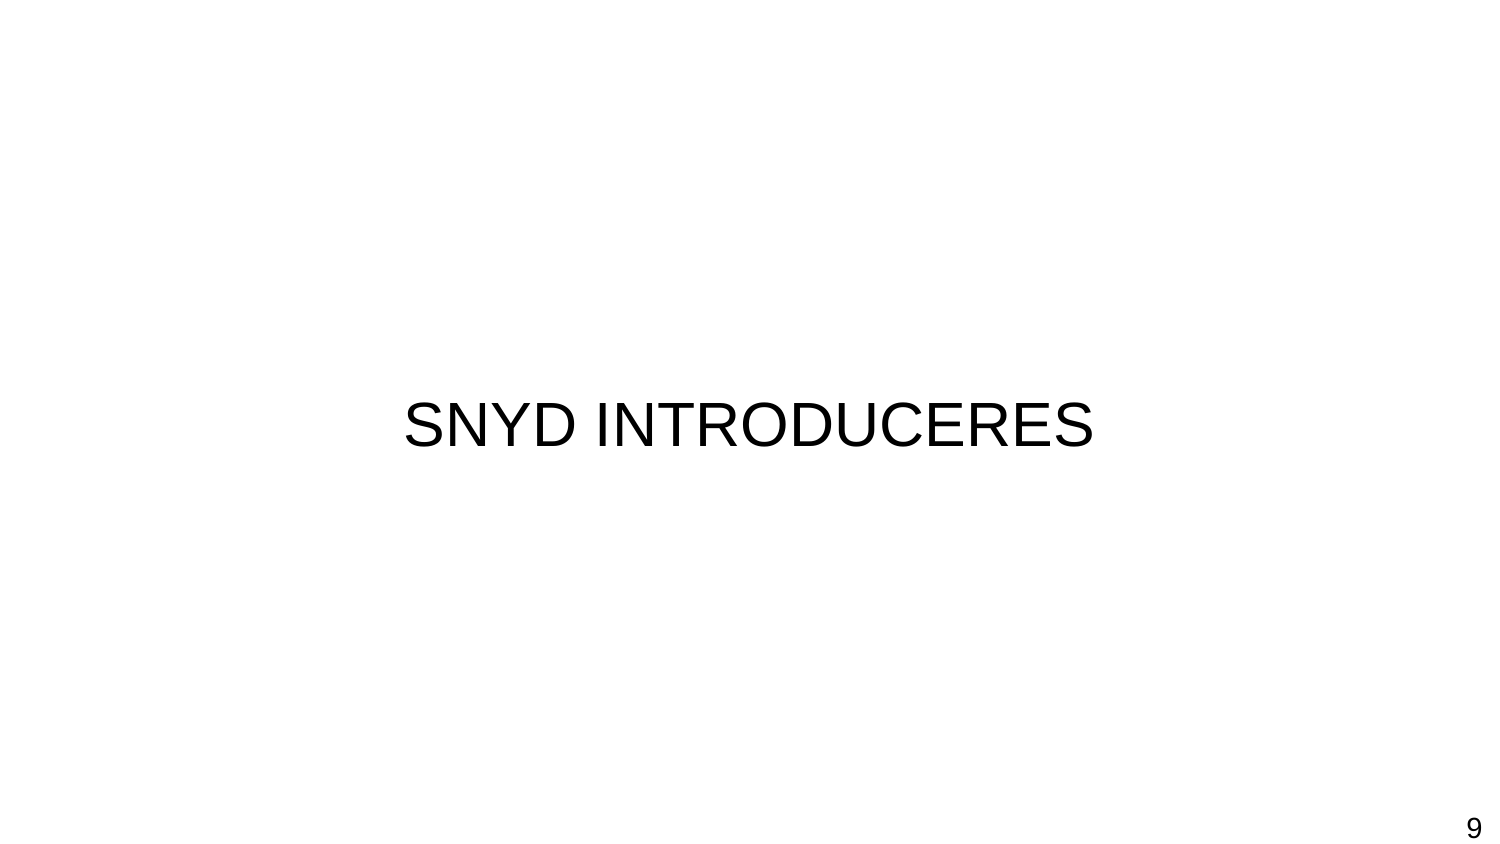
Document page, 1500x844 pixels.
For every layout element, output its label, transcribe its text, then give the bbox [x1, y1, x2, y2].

title SNYD INTRODUCERES [51, 254, 1449, 590]
slide_number 9 [1451, 794, 1500, 844]
